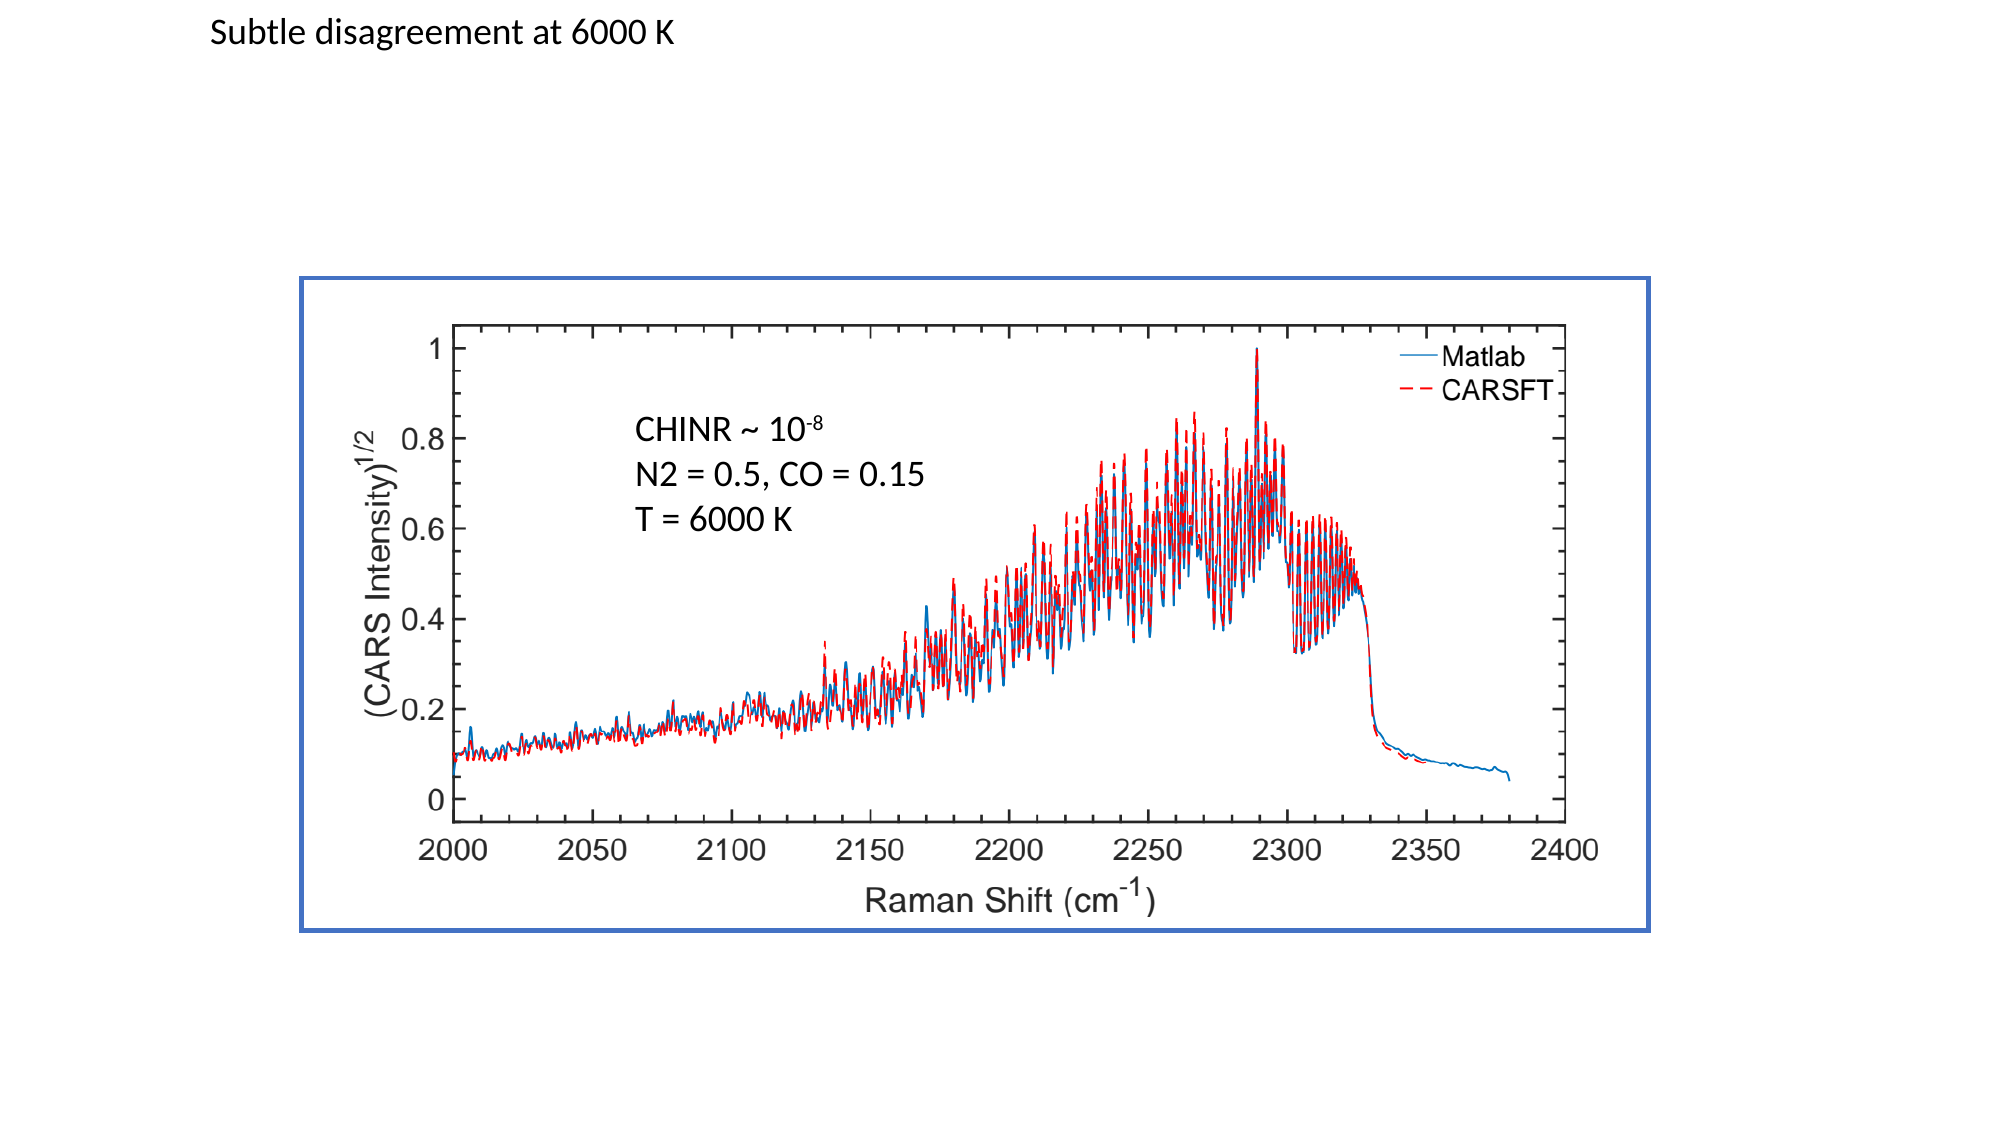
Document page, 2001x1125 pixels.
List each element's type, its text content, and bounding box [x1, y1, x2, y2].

picture [267, 277, 1699, 917]
text_box [301, 917, 1649, 931]
text_box Subtle disagreement at 6000 K [195, 0, 691, 60]
